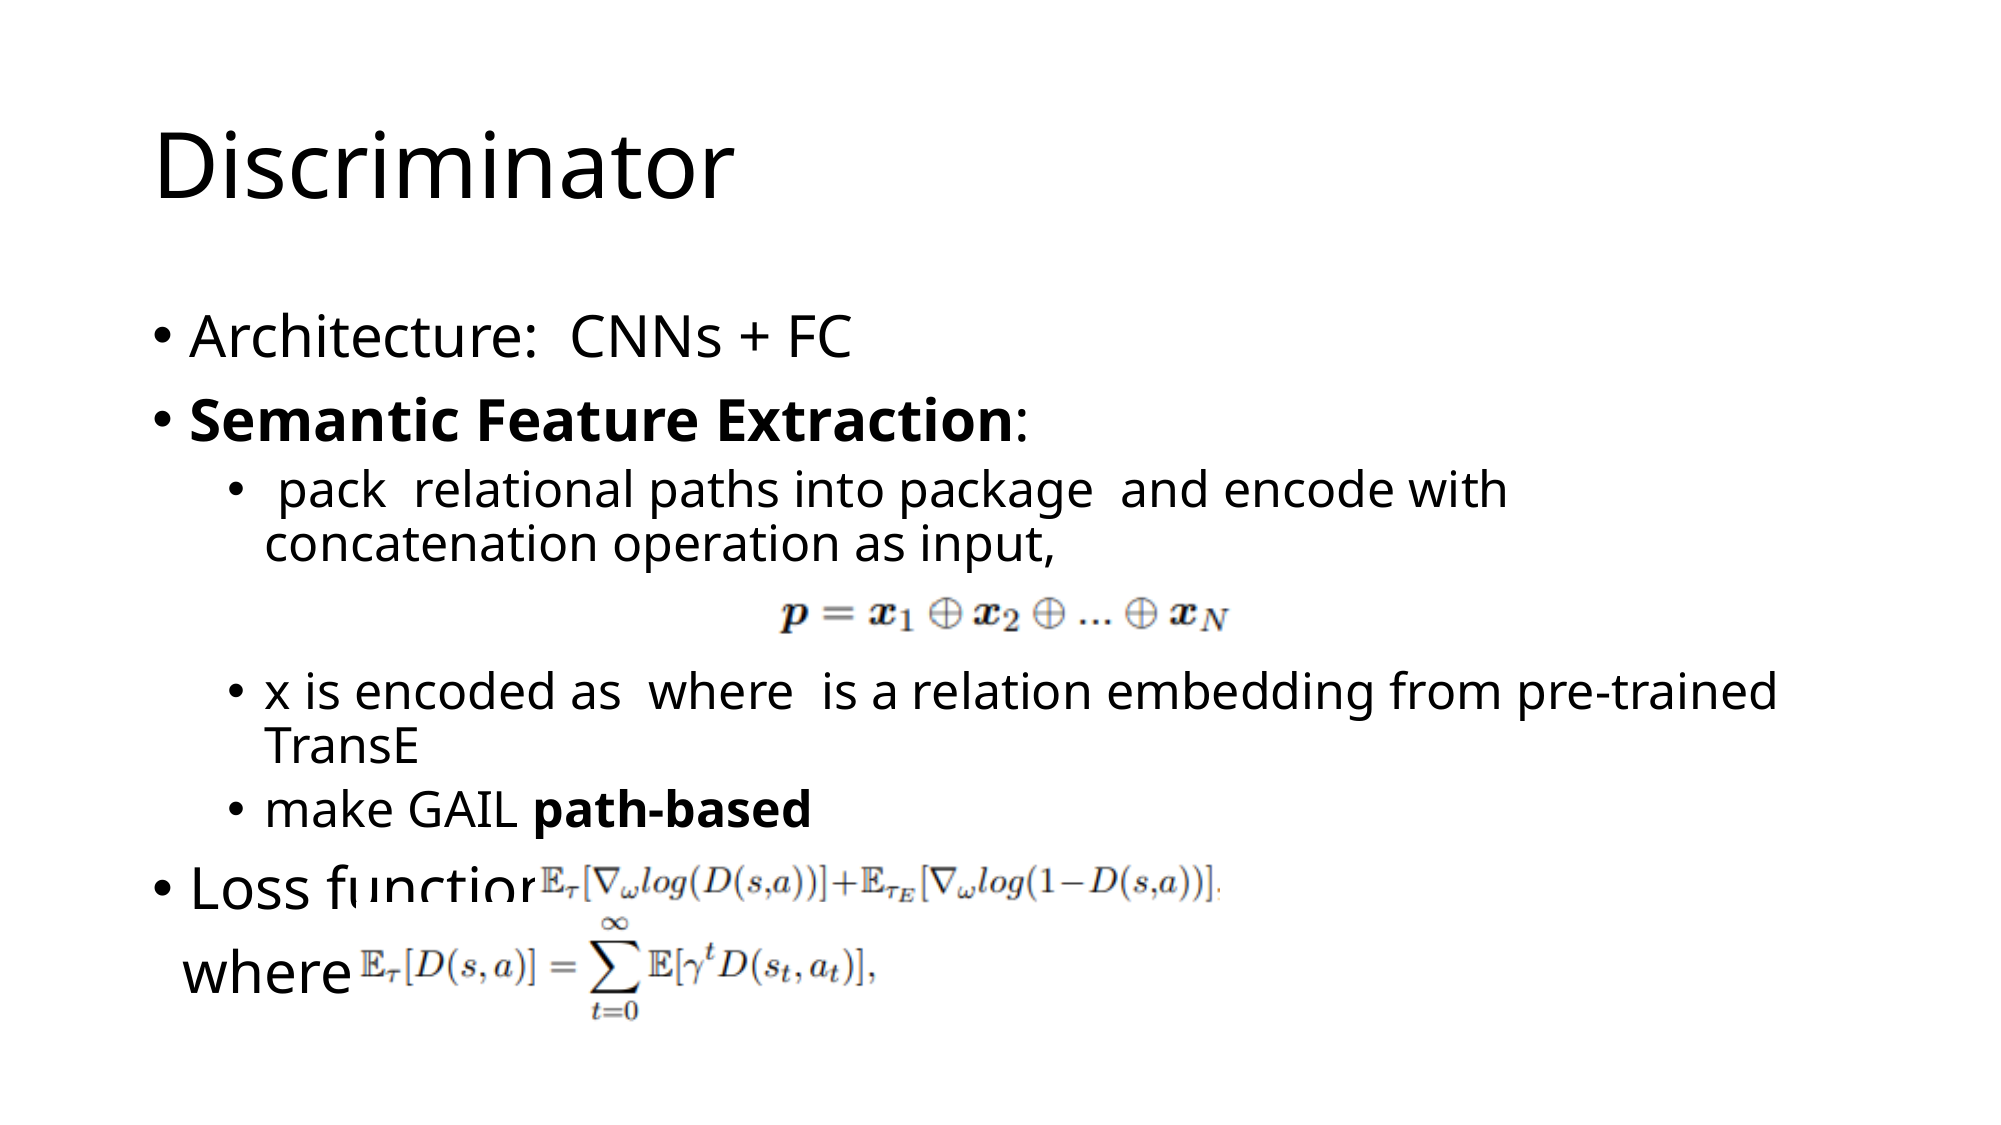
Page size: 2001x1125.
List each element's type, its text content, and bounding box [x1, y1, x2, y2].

title Discriminator [137, 59, 1863, 278]
picture [766, 580, 1234, 653]
picture [356, 842, 1220, 1031]
